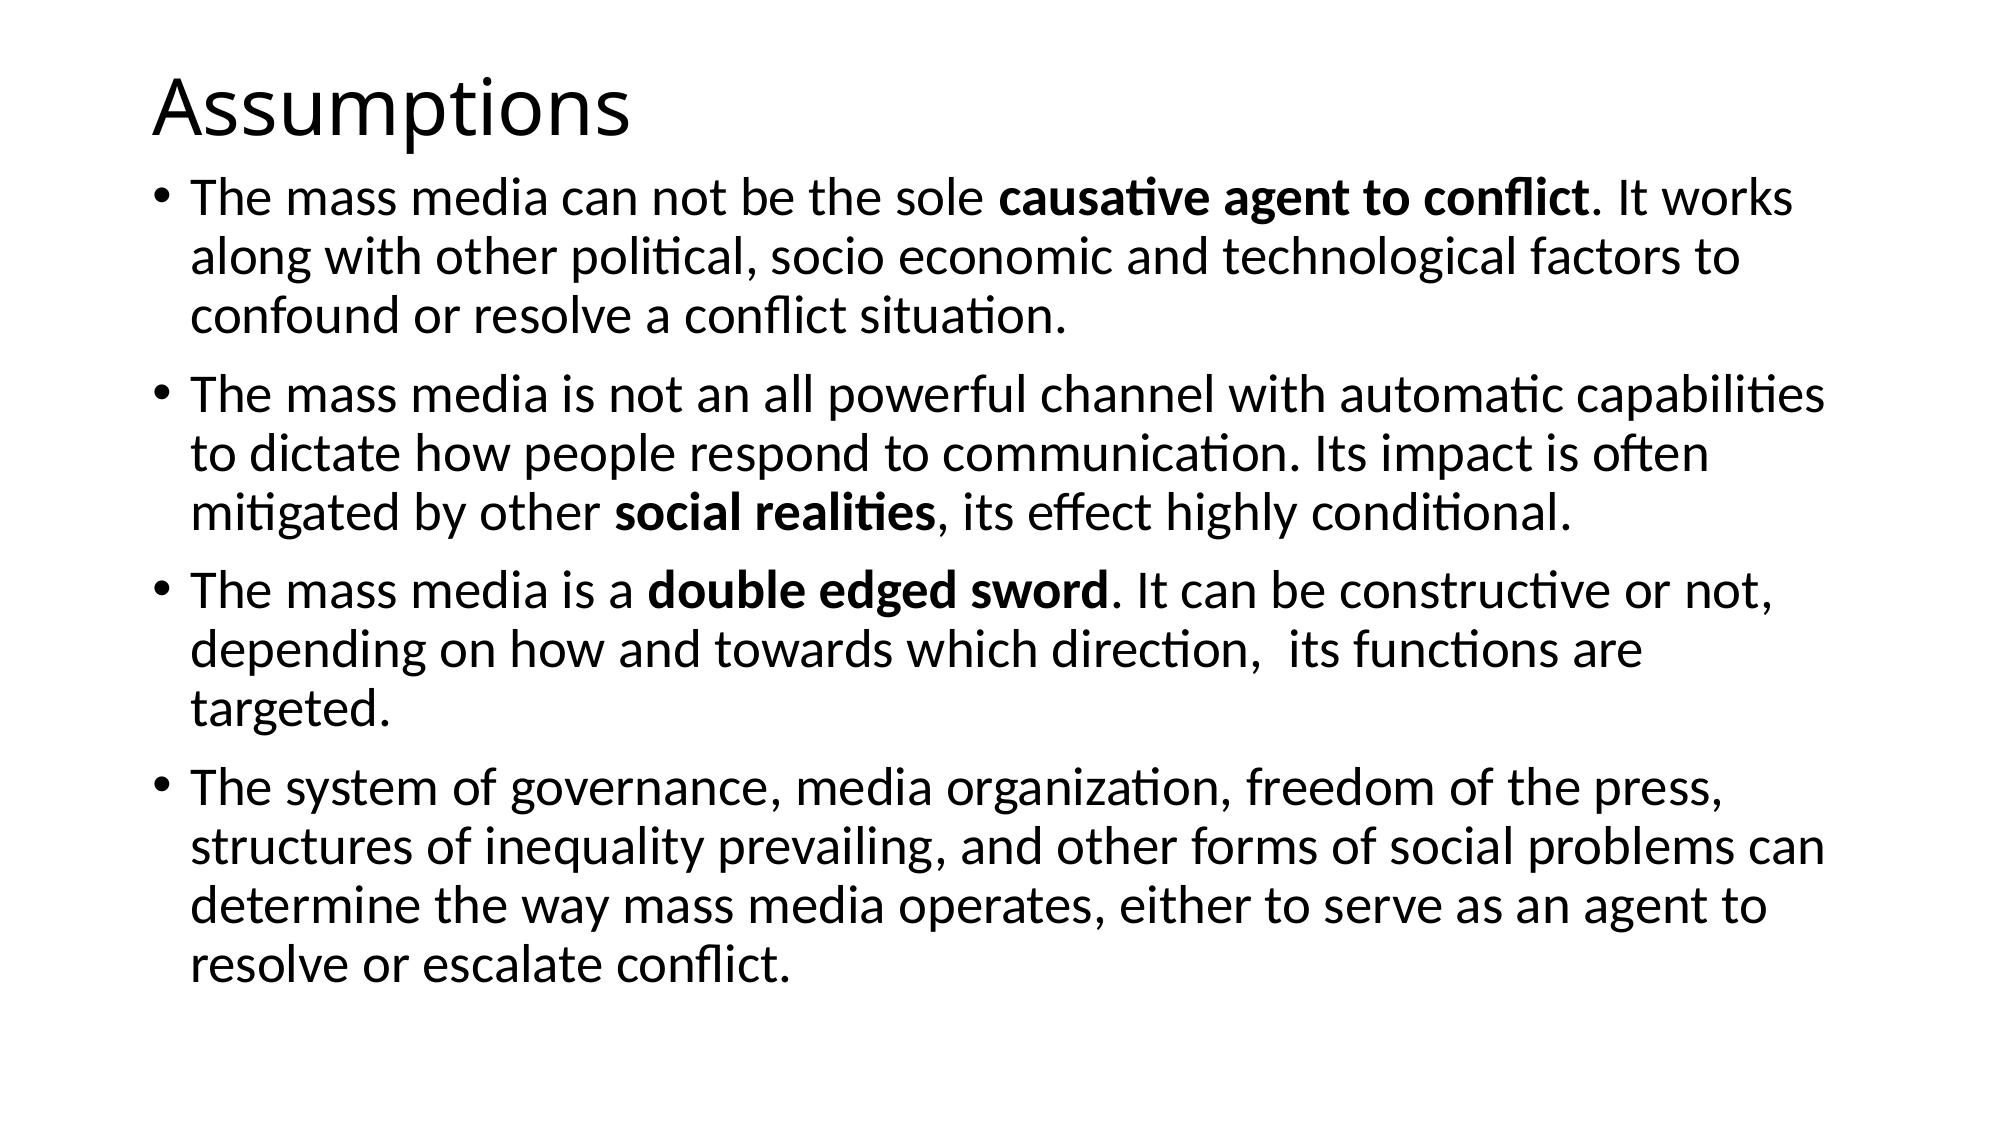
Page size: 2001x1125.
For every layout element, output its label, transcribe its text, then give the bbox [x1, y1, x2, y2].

title Assumptions [137, 59, 1863, 160]
list The mass media can not be the sole causative agent to conflict. It works along with other political, socio economic and technological factors to confound or resolve a conflict situation. The mass media is not an all powerful channel with automatic capabilities to dictate how people respond to communication. Its impact is often mitigated by other social realities, its effect highly conditional. The mass media is a double edged sword. It can be constructive or not, depending on how and towards which direction, its functions are targeted. The system of governance, media organization, freedom of the press, structures of inequality prevailing, and other forms of social problems can determine the way mass media operates, either to serve as an agent to resolve or escalate conflict. [137, 160, 1863, 1014]
